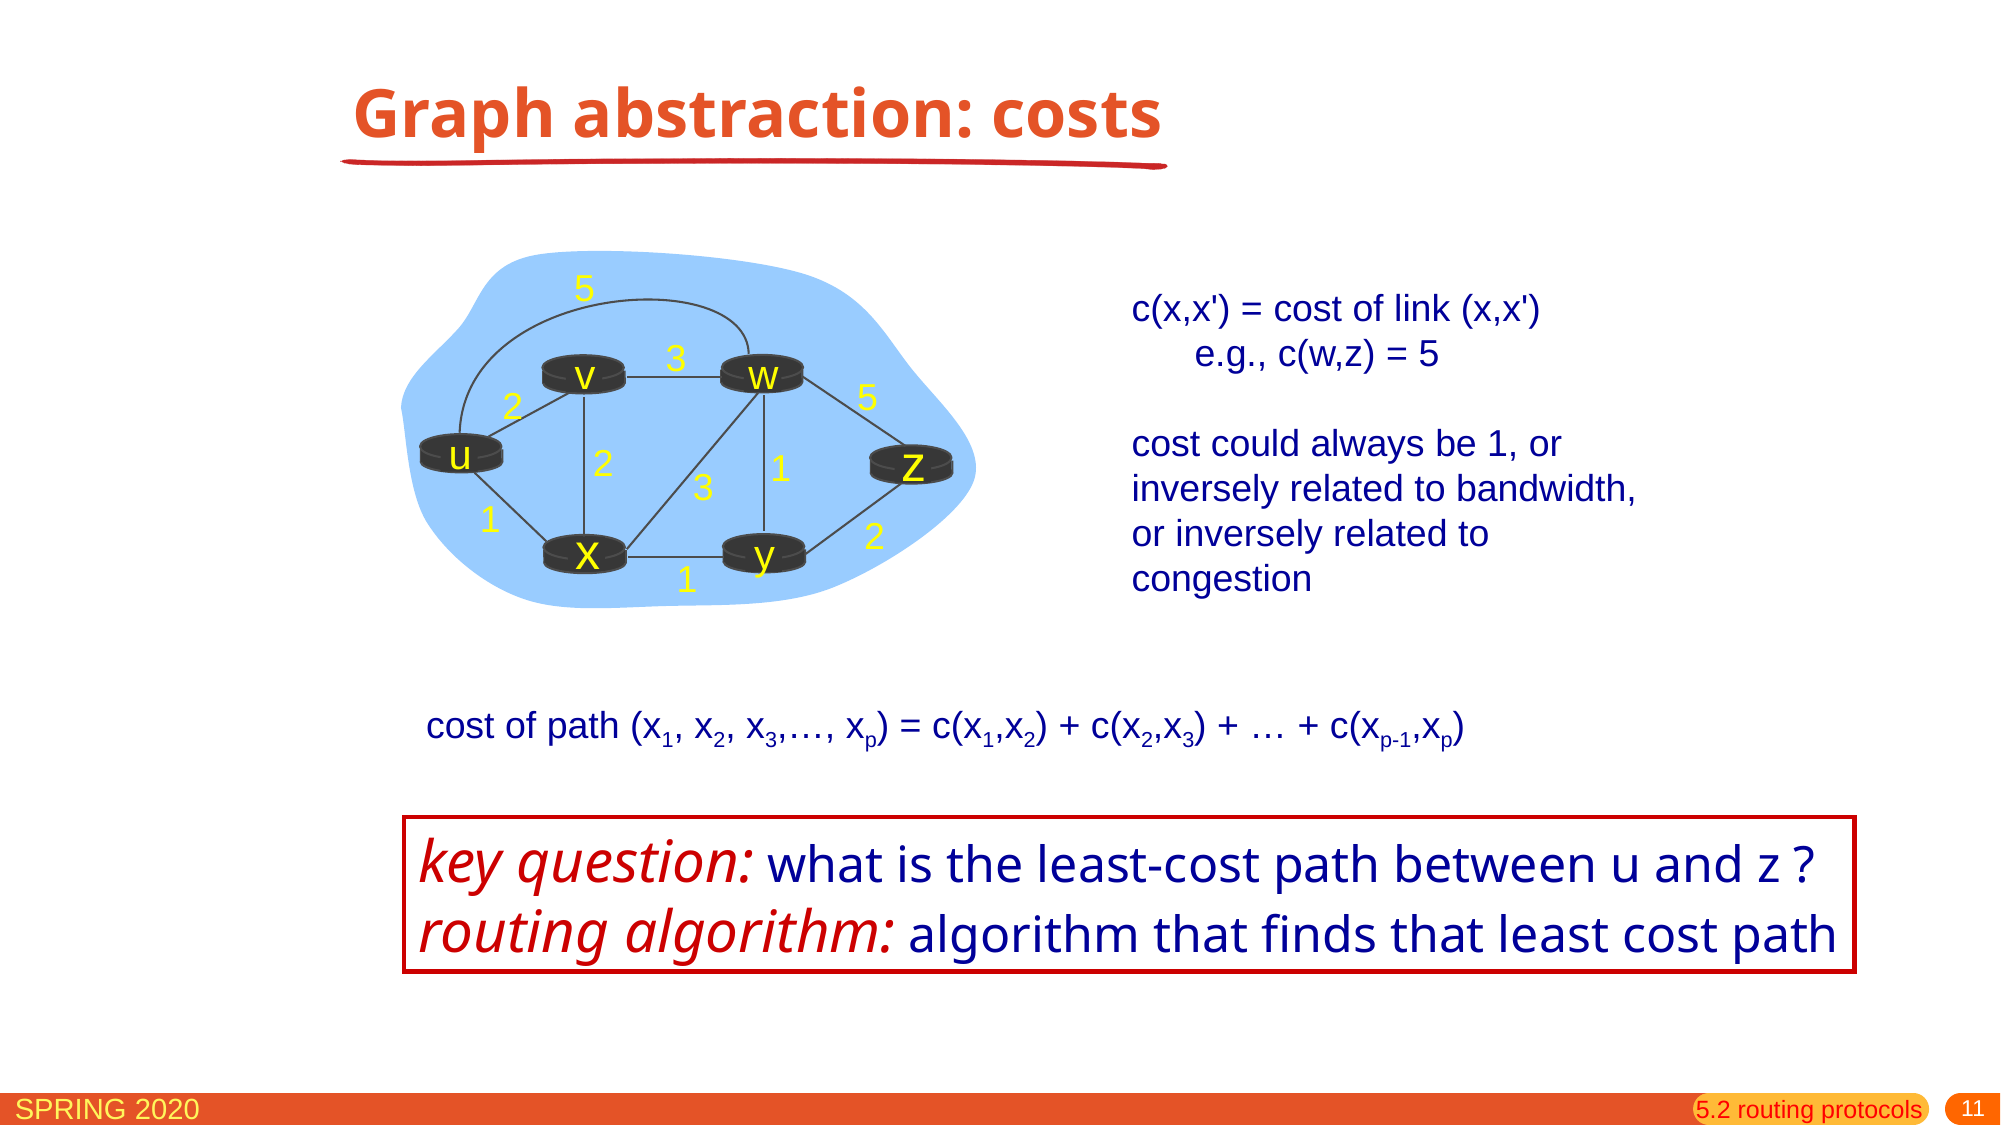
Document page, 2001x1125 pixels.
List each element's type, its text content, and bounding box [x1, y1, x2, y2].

picture [337, 155, 1178, 173]
text_box 5.2 routing protocols [1681, 1086, 1957, 1125]
title Graph abstraction: costs [337, 35, 1613, 185]
text_box c(x,x') = cost of link (x,x') e.g., c(w,z) = 5 cost could always be 1, or inversely related to bandwidth, or inversely related to congestion [1116, 277, 1652, 607]
text_box key question: what is the least-cost path between u and z ? routing algorithm: algorithm that finds that least cost path [403, 817, 1855, 972]
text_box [400, 245, 988, 613]
text_box cost of path (x1, x2, x3,…, xp) = c(x1,x2) + c(x2,x3) + … + c(xp-1,xp) [411, 693, 1502, 760]
